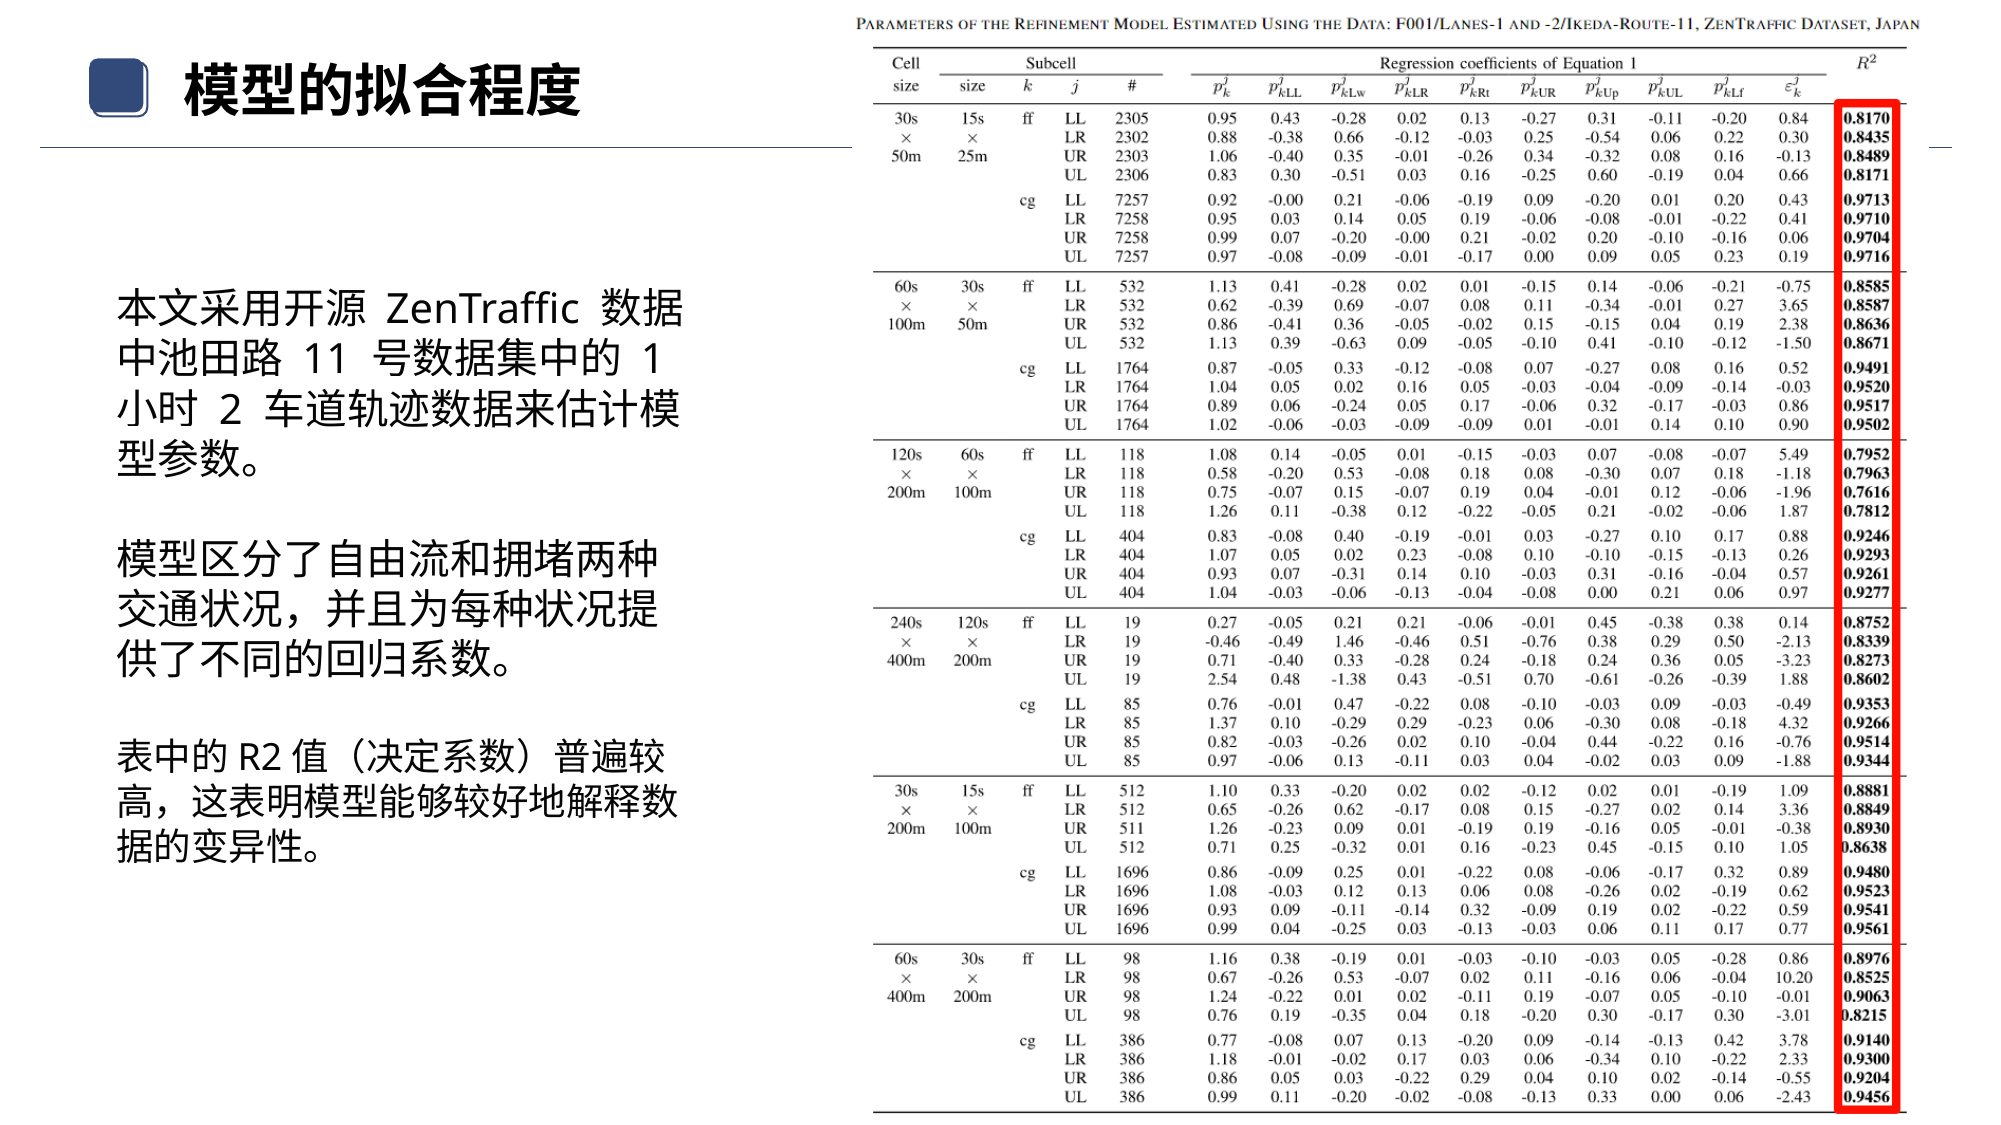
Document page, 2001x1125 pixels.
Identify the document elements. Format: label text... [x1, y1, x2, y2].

list 模型的拟合程度 [168, 55, 852, 133]
text_box 本文采用开源 ZenTraffic 数据中池田路 11 号数据集中的 1 小时 2 车道轨迹数据来估计模型参数。 模型区分了自由流和拥堵两种交通状况，并且为每种状况提供了不同的回归系数。 表中的R2值（决定系数）普遍较高，这表明模型能够较好地解释数据的变异性。 [101, 274, 707, 875]
picture [852, 7, 1930, 1125]
